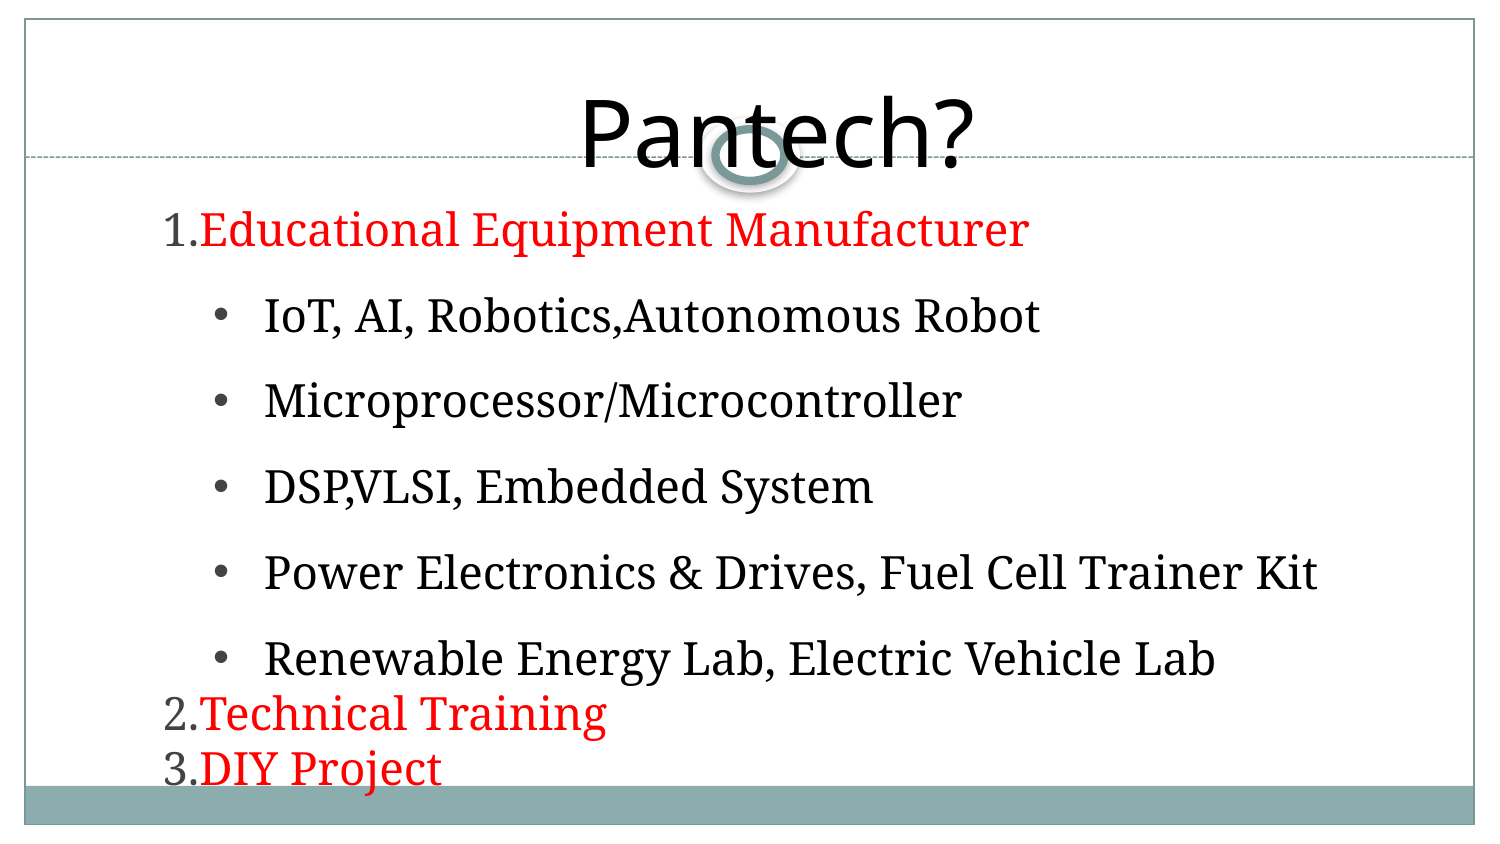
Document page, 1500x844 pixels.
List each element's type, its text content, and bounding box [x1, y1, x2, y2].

list Educational Equipment Manufacturer IoT, AI, Robotics,Autonomous Robot Microprocessor/Microcontroller DSP,VLSI, Embedded System Power Electronics & Drives, Fuel Cell Trainer Kit Renewable Energy Lab, Electric Vehicle Lab Technical Training DIY Project [130, 185, 1395, 807]
title Pantech? [100, 91, 1452, 170]
